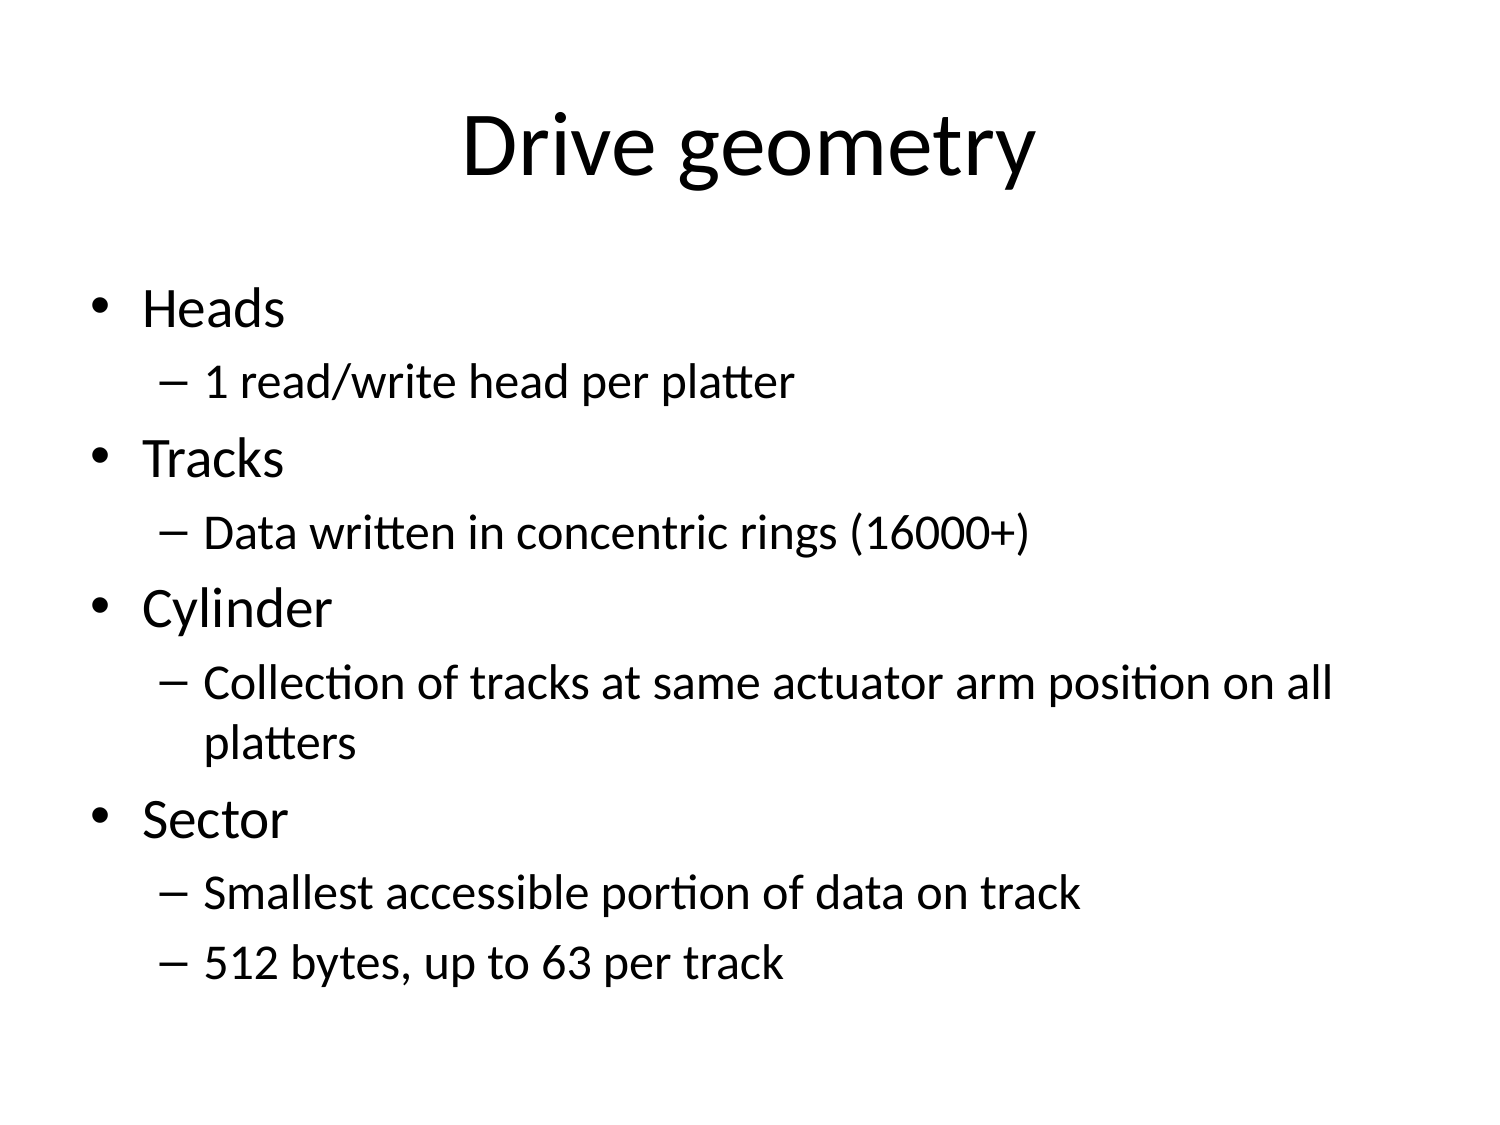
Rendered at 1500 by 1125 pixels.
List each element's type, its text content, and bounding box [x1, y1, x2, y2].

list Heads 1 read/write head per platter Tracks Data written in concentric rings (16000+) Cylinder Collection of tracks at same actuator arm position on all platters Sector Smallest accessible portion of data on track 512 bytes, up to 63 per track [75, 262, 1425, 1005]
title Drive geometry [75, 45, 1425, 233]
